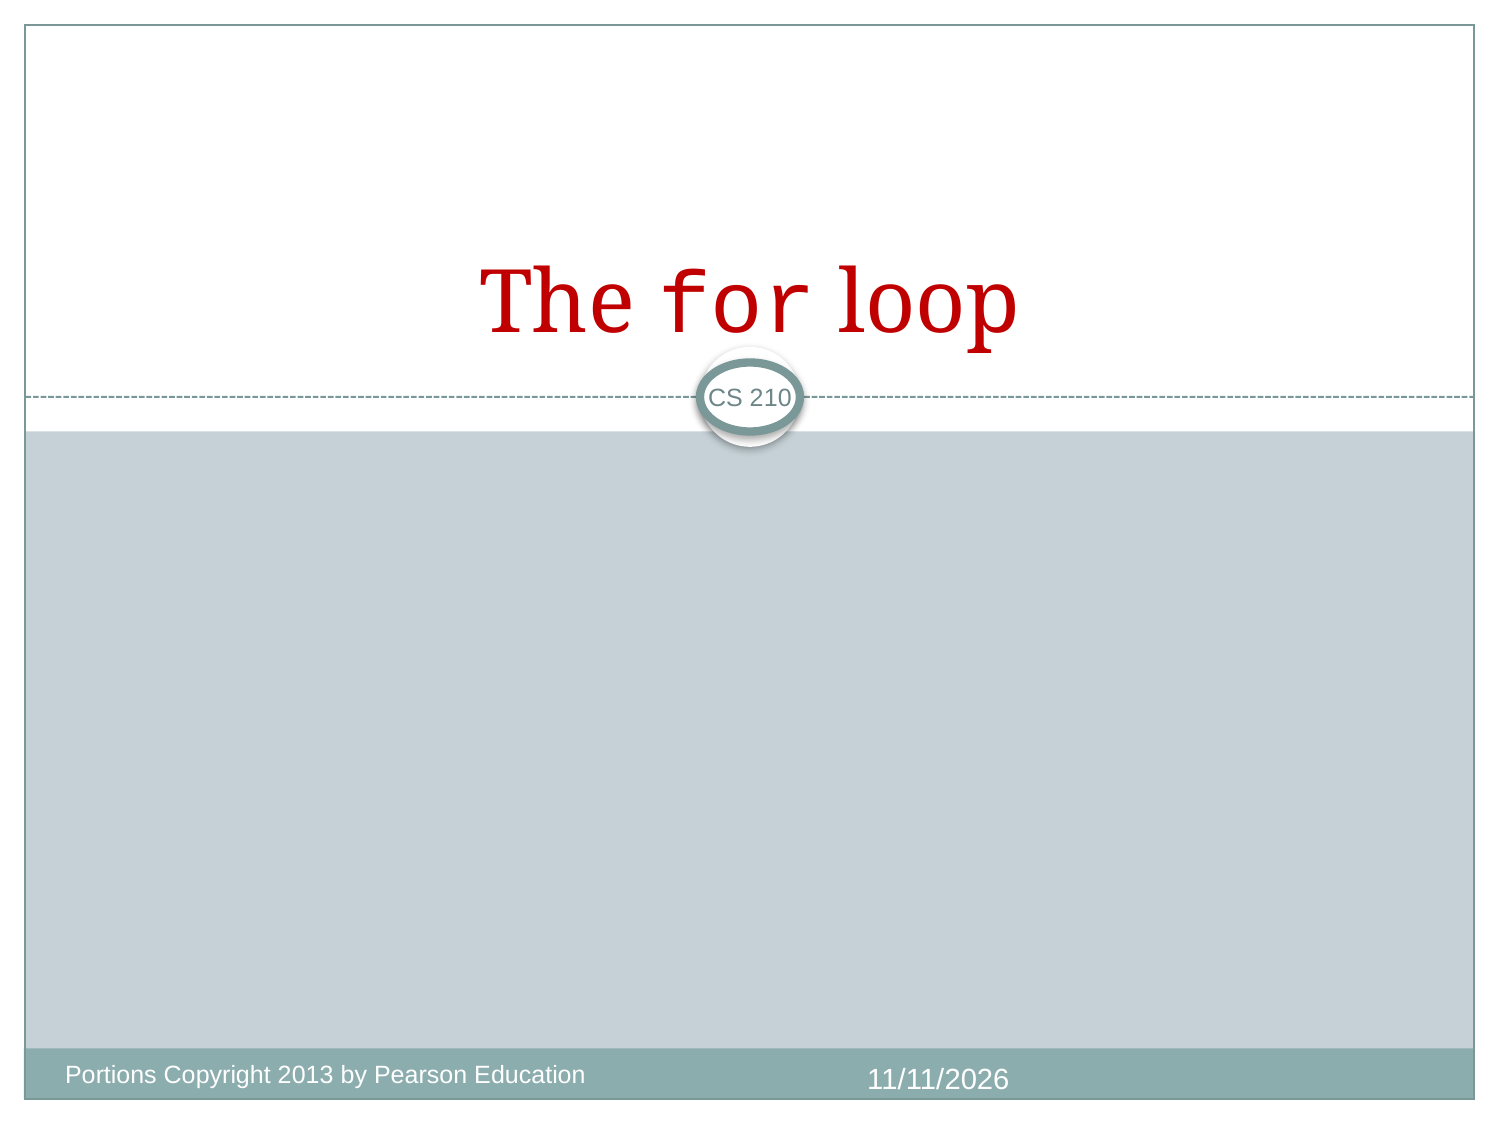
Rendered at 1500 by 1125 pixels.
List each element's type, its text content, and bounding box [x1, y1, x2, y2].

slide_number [774, 1052, 1025, 1113]
title The for loop [112, 62, 1388, 350]
footer Portions Copyright 2013 by Pearson Education [50, 1051, 663, 1112]
slide_number CS 210 [699, 360, 800, 433]
